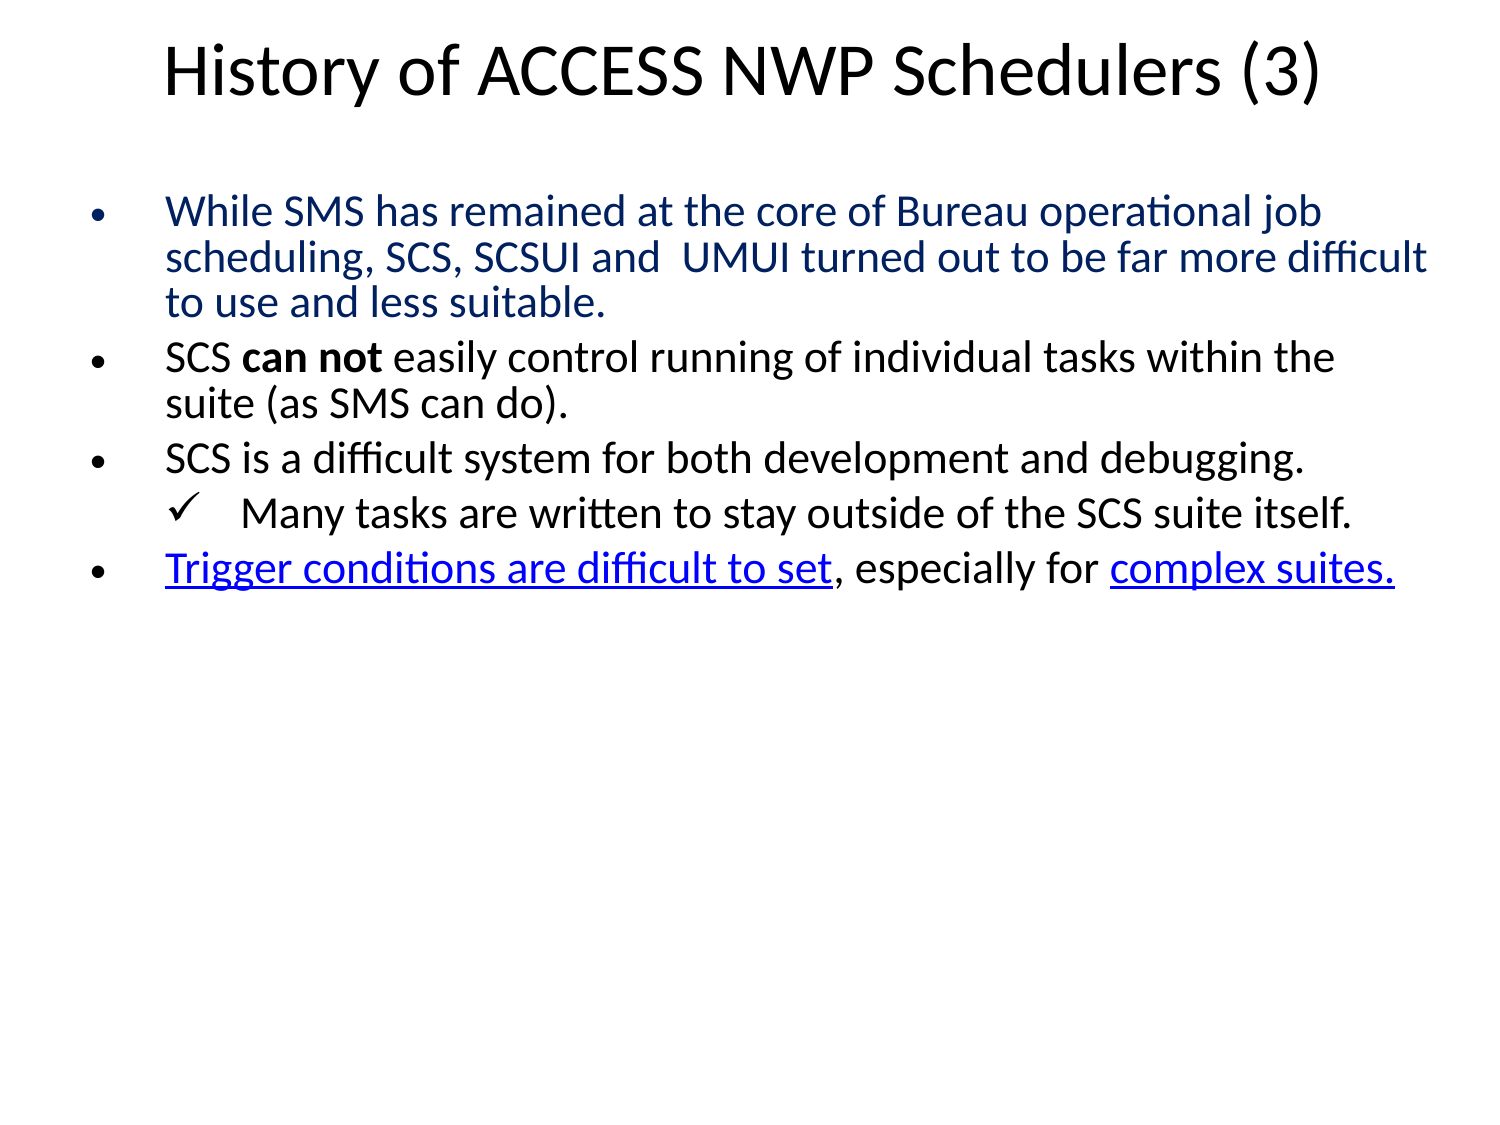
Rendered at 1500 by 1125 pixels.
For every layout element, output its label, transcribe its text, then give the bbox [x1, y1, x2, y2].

list While SMS has remained at the core of Bureau operational job scheduling, SCS, SCSUI and UMUI turned out to be far more difficult to use and less suitable. SCS can not easily control running of individual tasks within the suite (as SMS can do). SCS is a difficult system for both development and debugging. Many tasks are written to stay outside of the SCS suite itself. Trigger conditions are difficult to set, especially for complex suites. [75, 184, 1447, 1047]
title History of ACCESS NWP Schedulers (3) [76, 4, 1412, 149]
